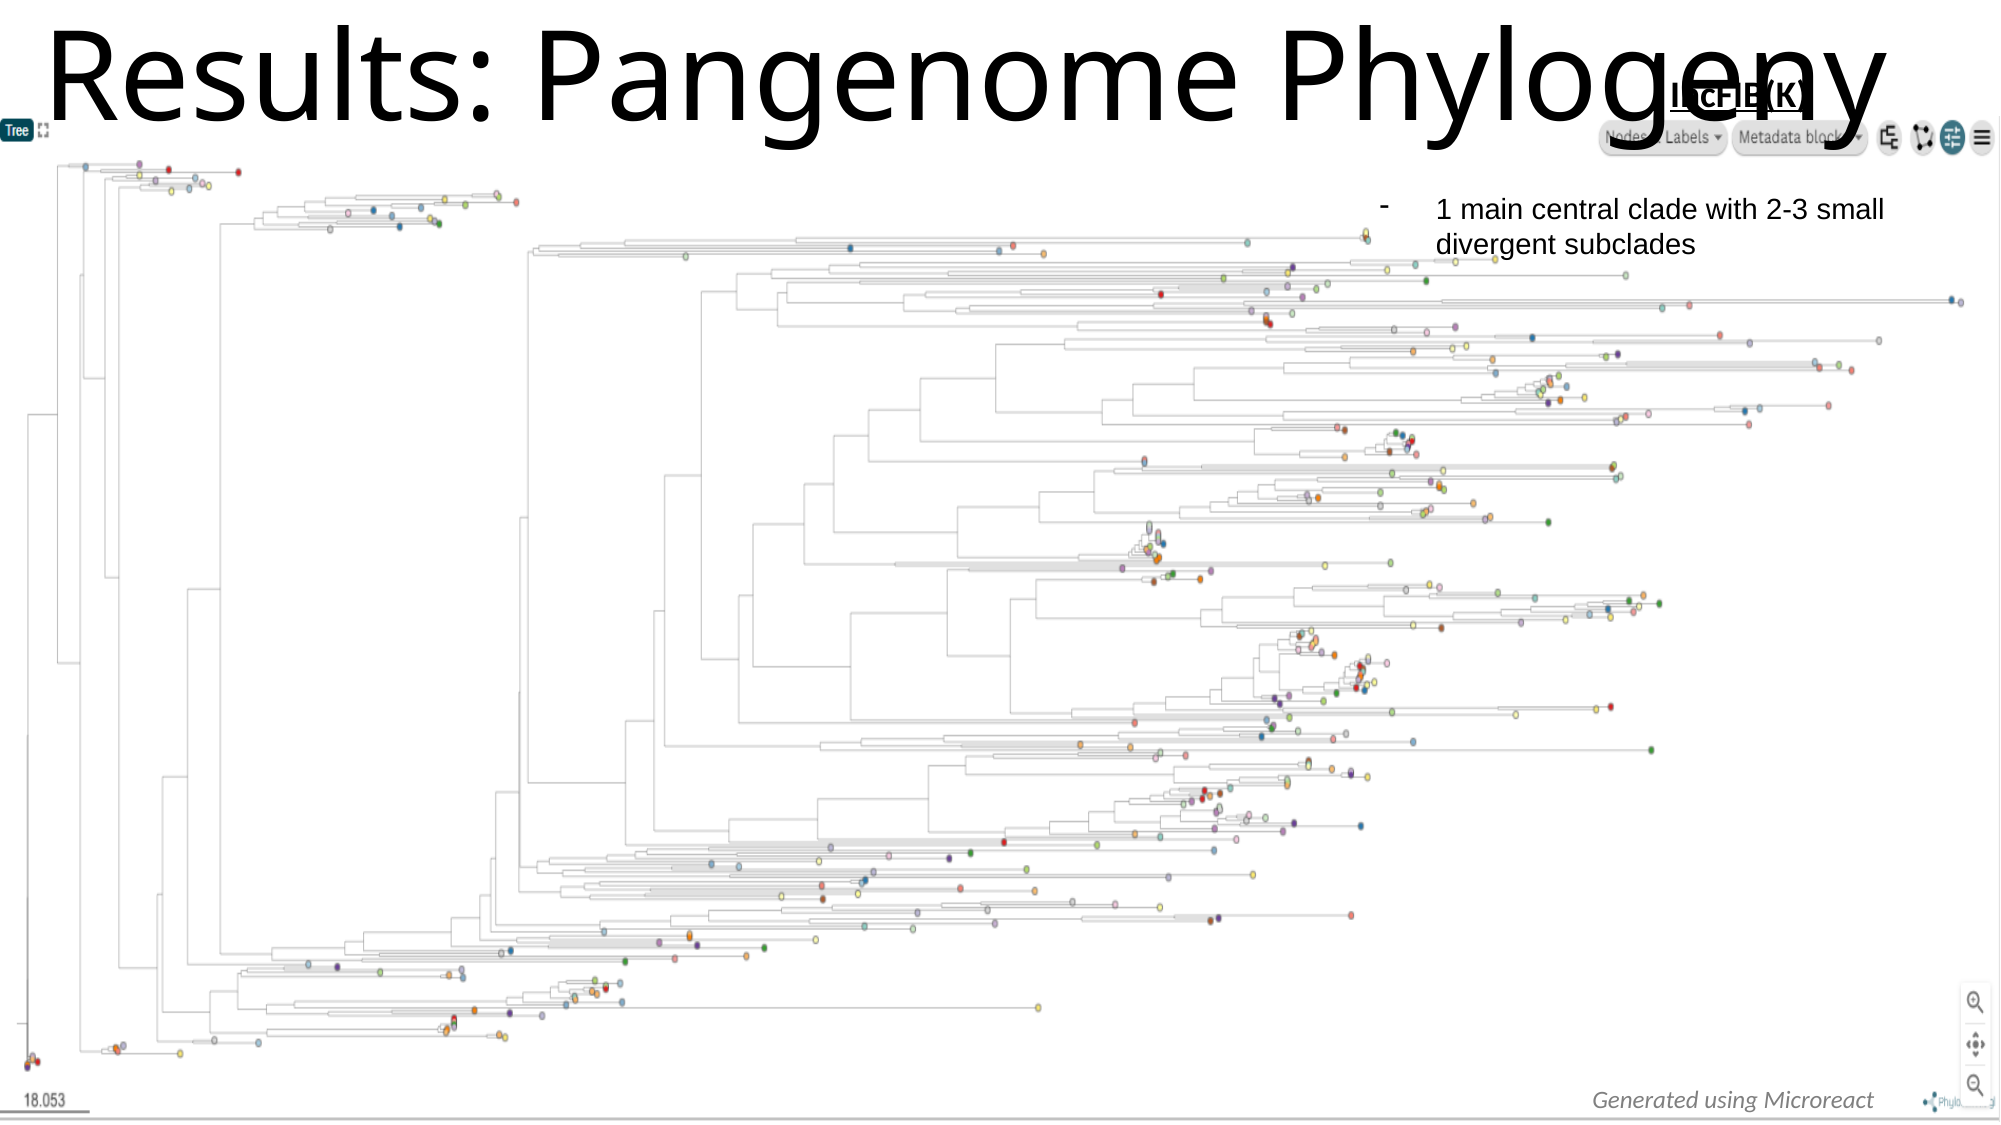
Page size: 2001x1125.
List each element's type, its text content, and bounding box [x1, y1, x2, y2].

picture [0, 116, 2000, 1122]
text_box IncFIB(K) [1655, 67, 1828, 116]
title Results: Pangenome Phylogeny [27, 29, 1984, 116]
